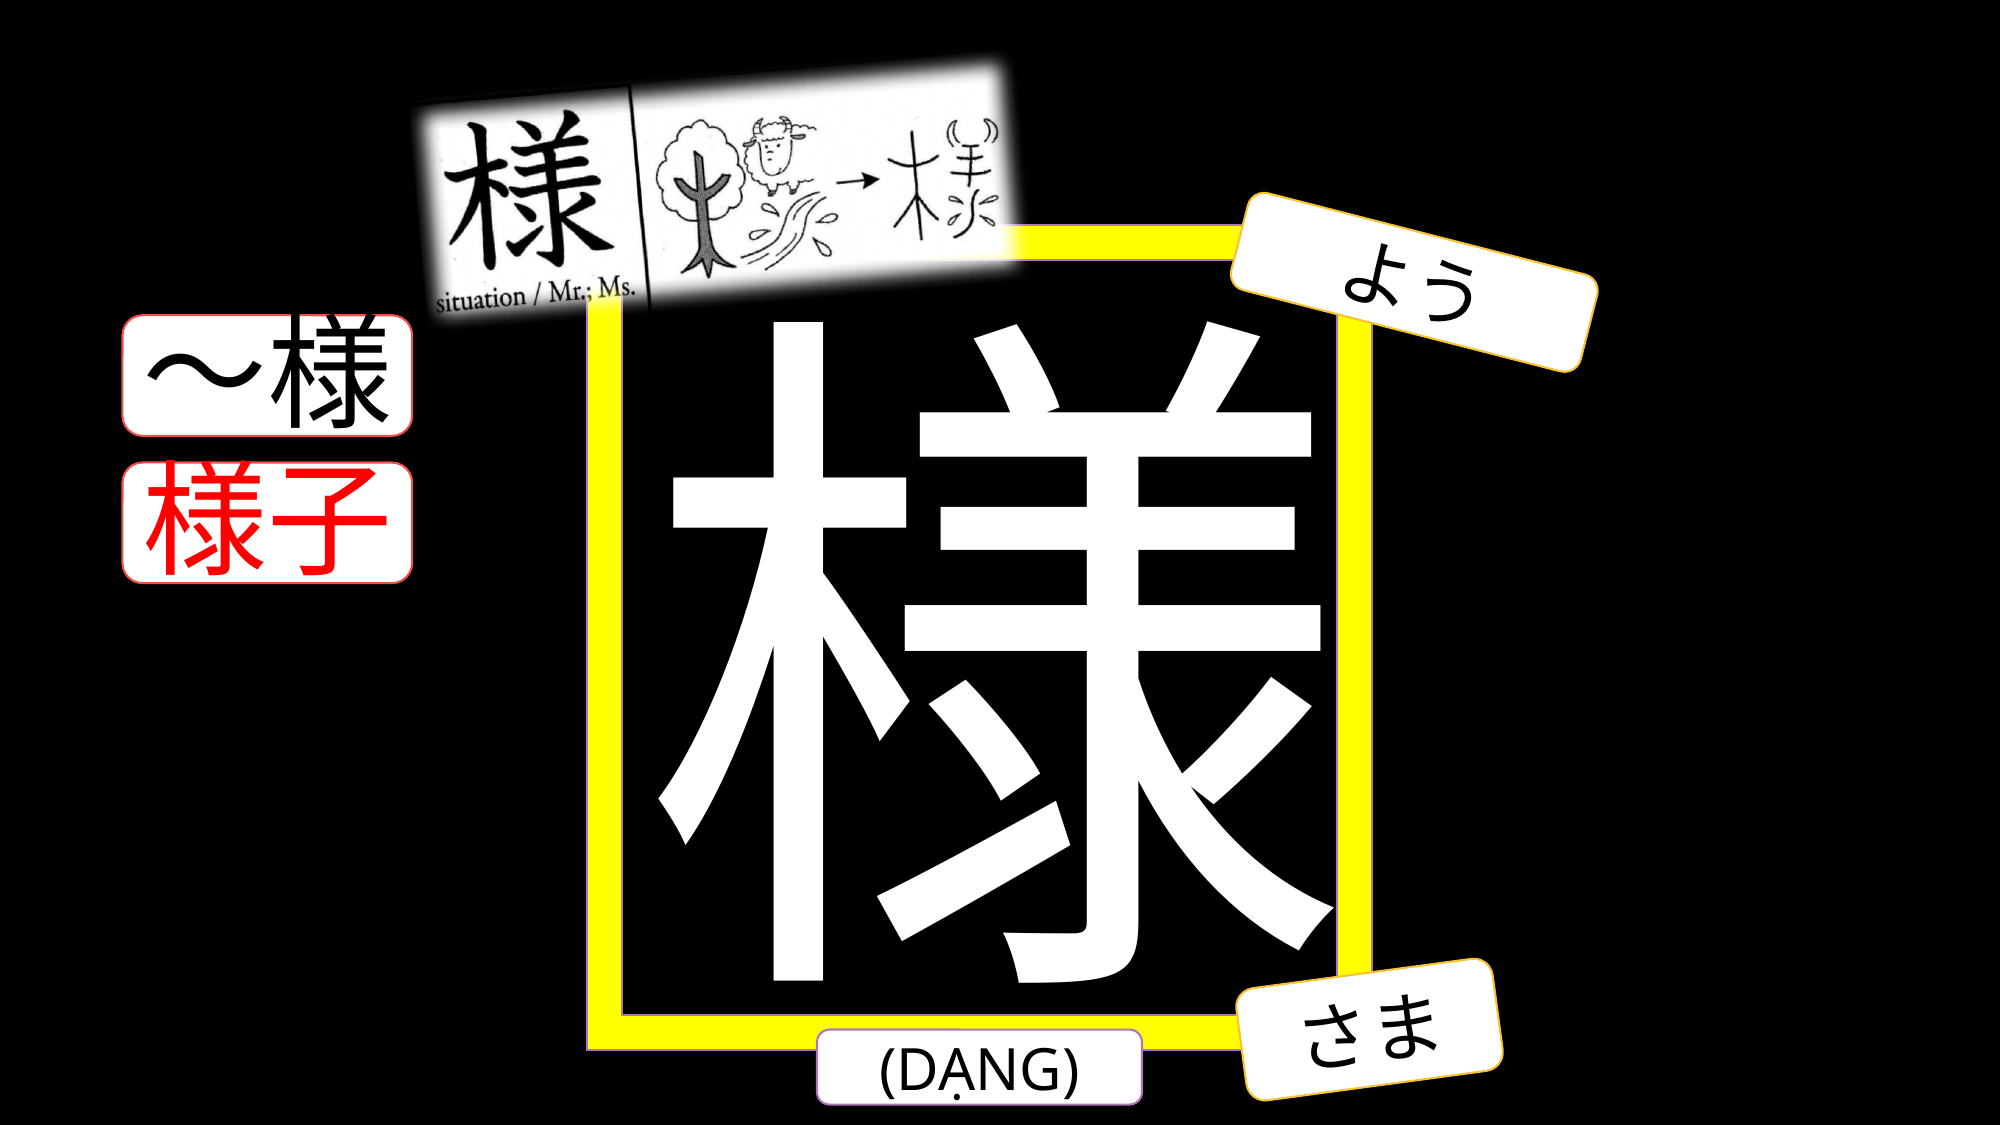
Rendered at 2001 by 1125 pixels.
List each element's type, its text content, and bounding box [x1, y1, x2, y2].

text_box 様 [586, 314, 1240, 1051]
text_box さま [1235, 957, 1504, 1102]
text_box (DẠNG) [815, 1028, 1144, 1106]
text_box 様 [1336, 316, 1373, 975]
text_box ～様 [121, 314, 414, 437]
picture [410, 59, 1028, 320]
text_box 様子 [121, 461, 414, 585]
text_box よう [1229, 191, 1599, 373]
text_box 様 [1028, 224, 1241, 261]
